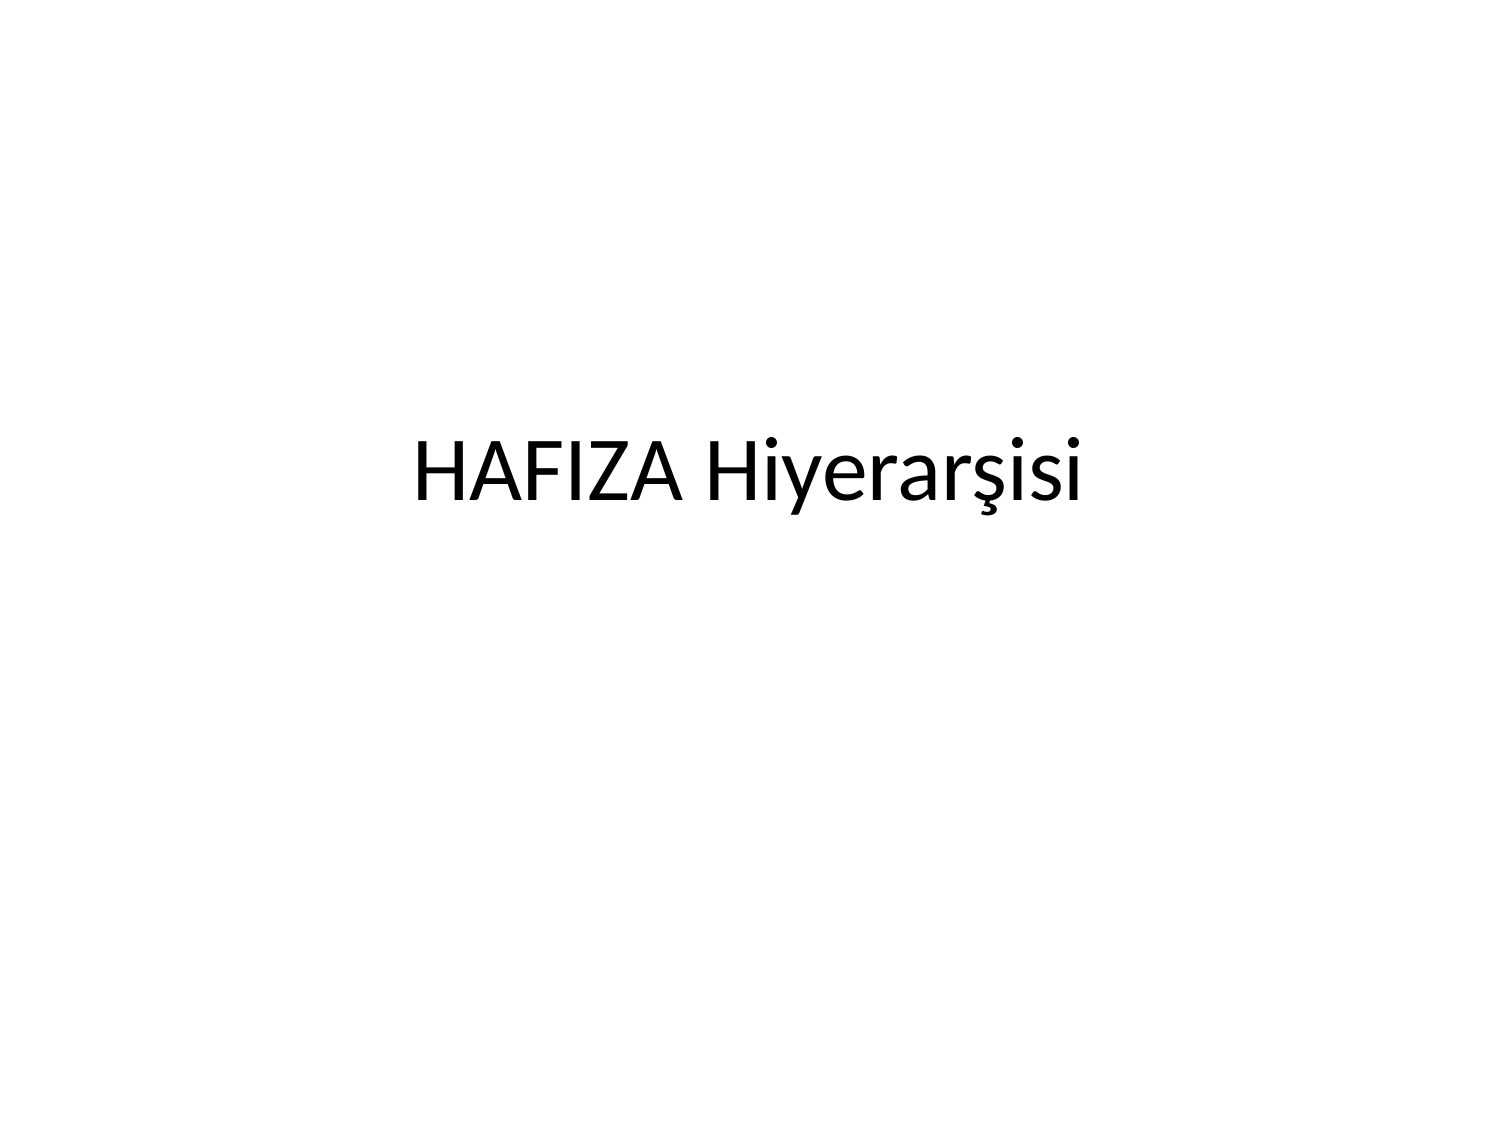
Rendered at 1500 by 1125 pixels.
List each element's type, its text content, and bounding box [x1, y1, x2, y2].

title HAFIZA Hiyerarşisi [410, 407, 1090, 598]
